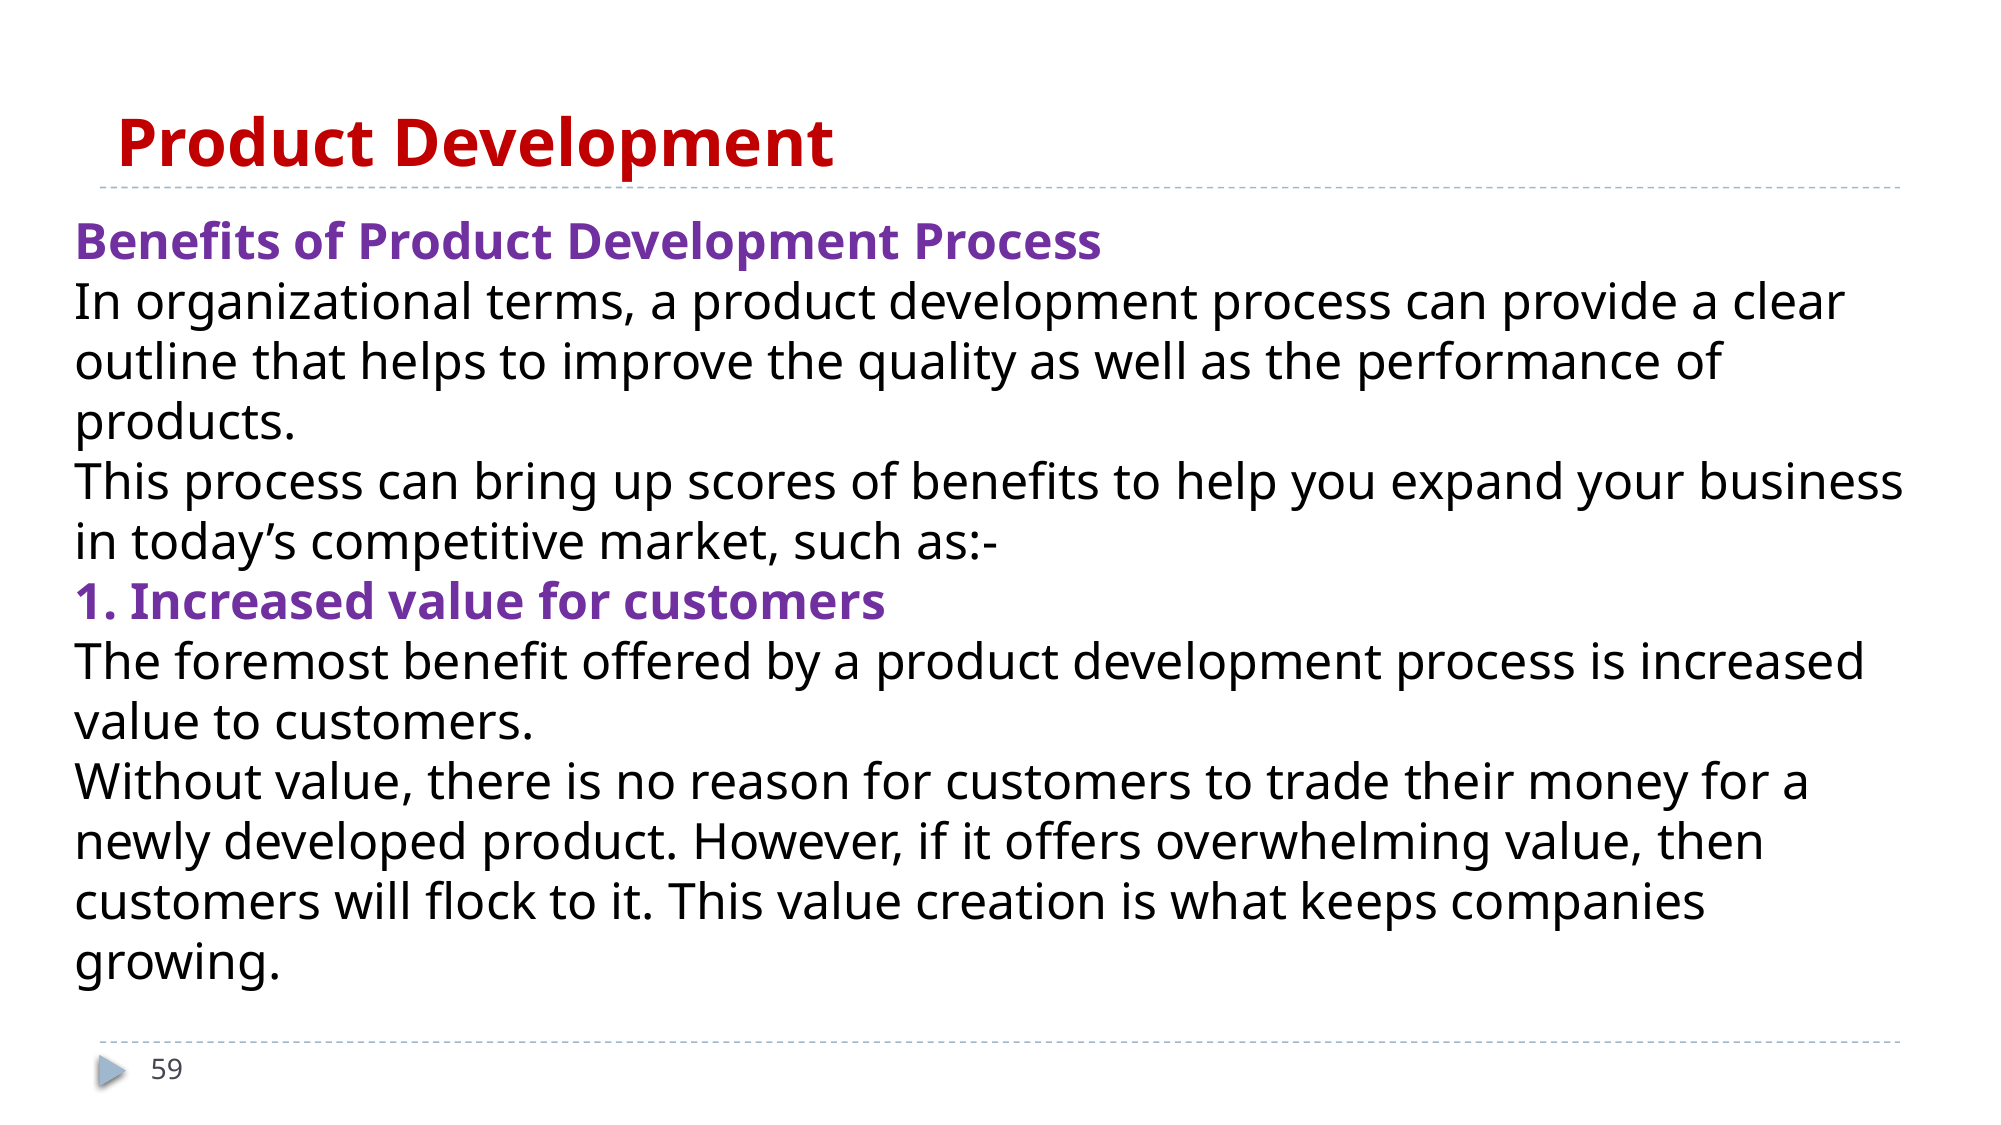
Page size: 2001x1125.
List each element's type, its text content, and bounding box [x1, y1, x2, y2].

slide_number 59 [133, 1057, 568, 1103]
text_box Benefits of Product Development Process In organizational terms, a product development process can provide a clear outline that helps to improve the quality as well as the performance of products. This process can bring up scores of benefits to help you expand your business in today’s competitive market, such as:- 1. Increased value for customers The foremost benefit offered by a product development process is increased value to customers. Without value, there is no reason for customers to trade their money for a newly developed product. However, if it offers overwhelming value, then customers will flock to it. This value creation is what keeps companies growing. [60, 202, 1938, 1057]
title Product Development [99, 37, 1900, 188]
